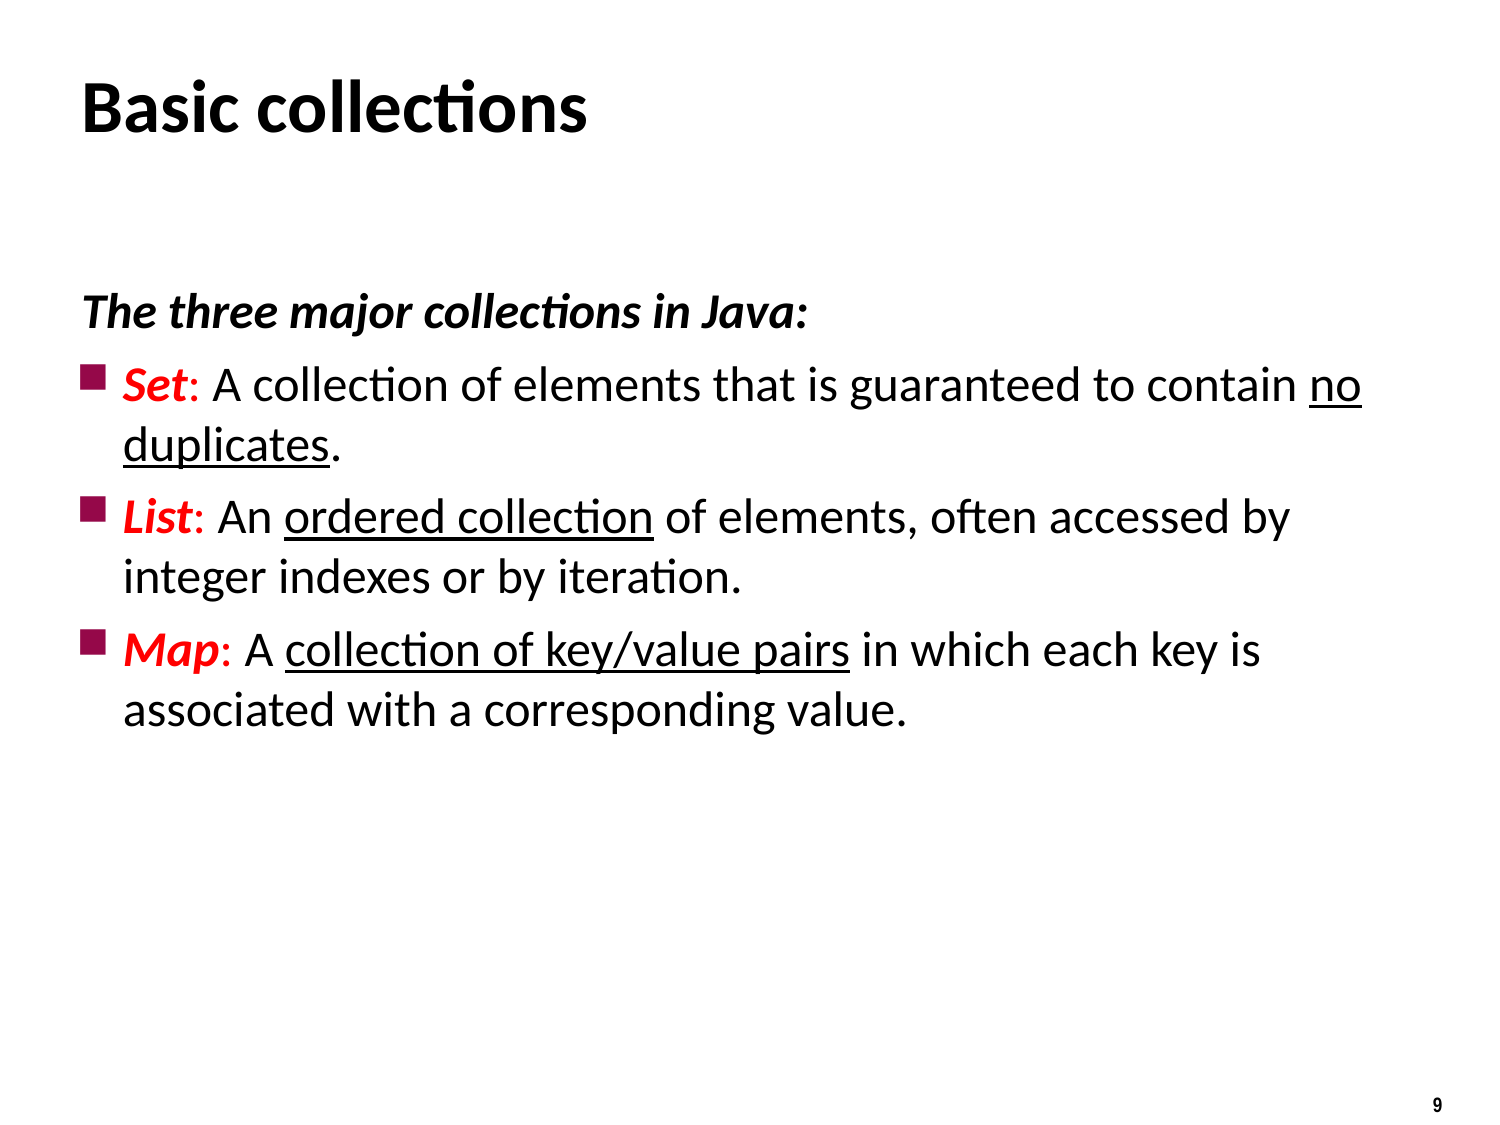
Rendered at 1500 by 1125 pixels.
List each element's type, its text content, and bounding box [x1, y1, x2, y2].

list The three major collections in Java: Set: A collection of elements that is guaranteed to contain no duplicates. List: An ordered collection of elements, often accessed by integer indexes or by iteration. Map: A collection of key/value pairs in which each key is associated with a corresponding value. [74, 199, 1438, 1092]
title Basic collections [74, 12, 1438, 192]
